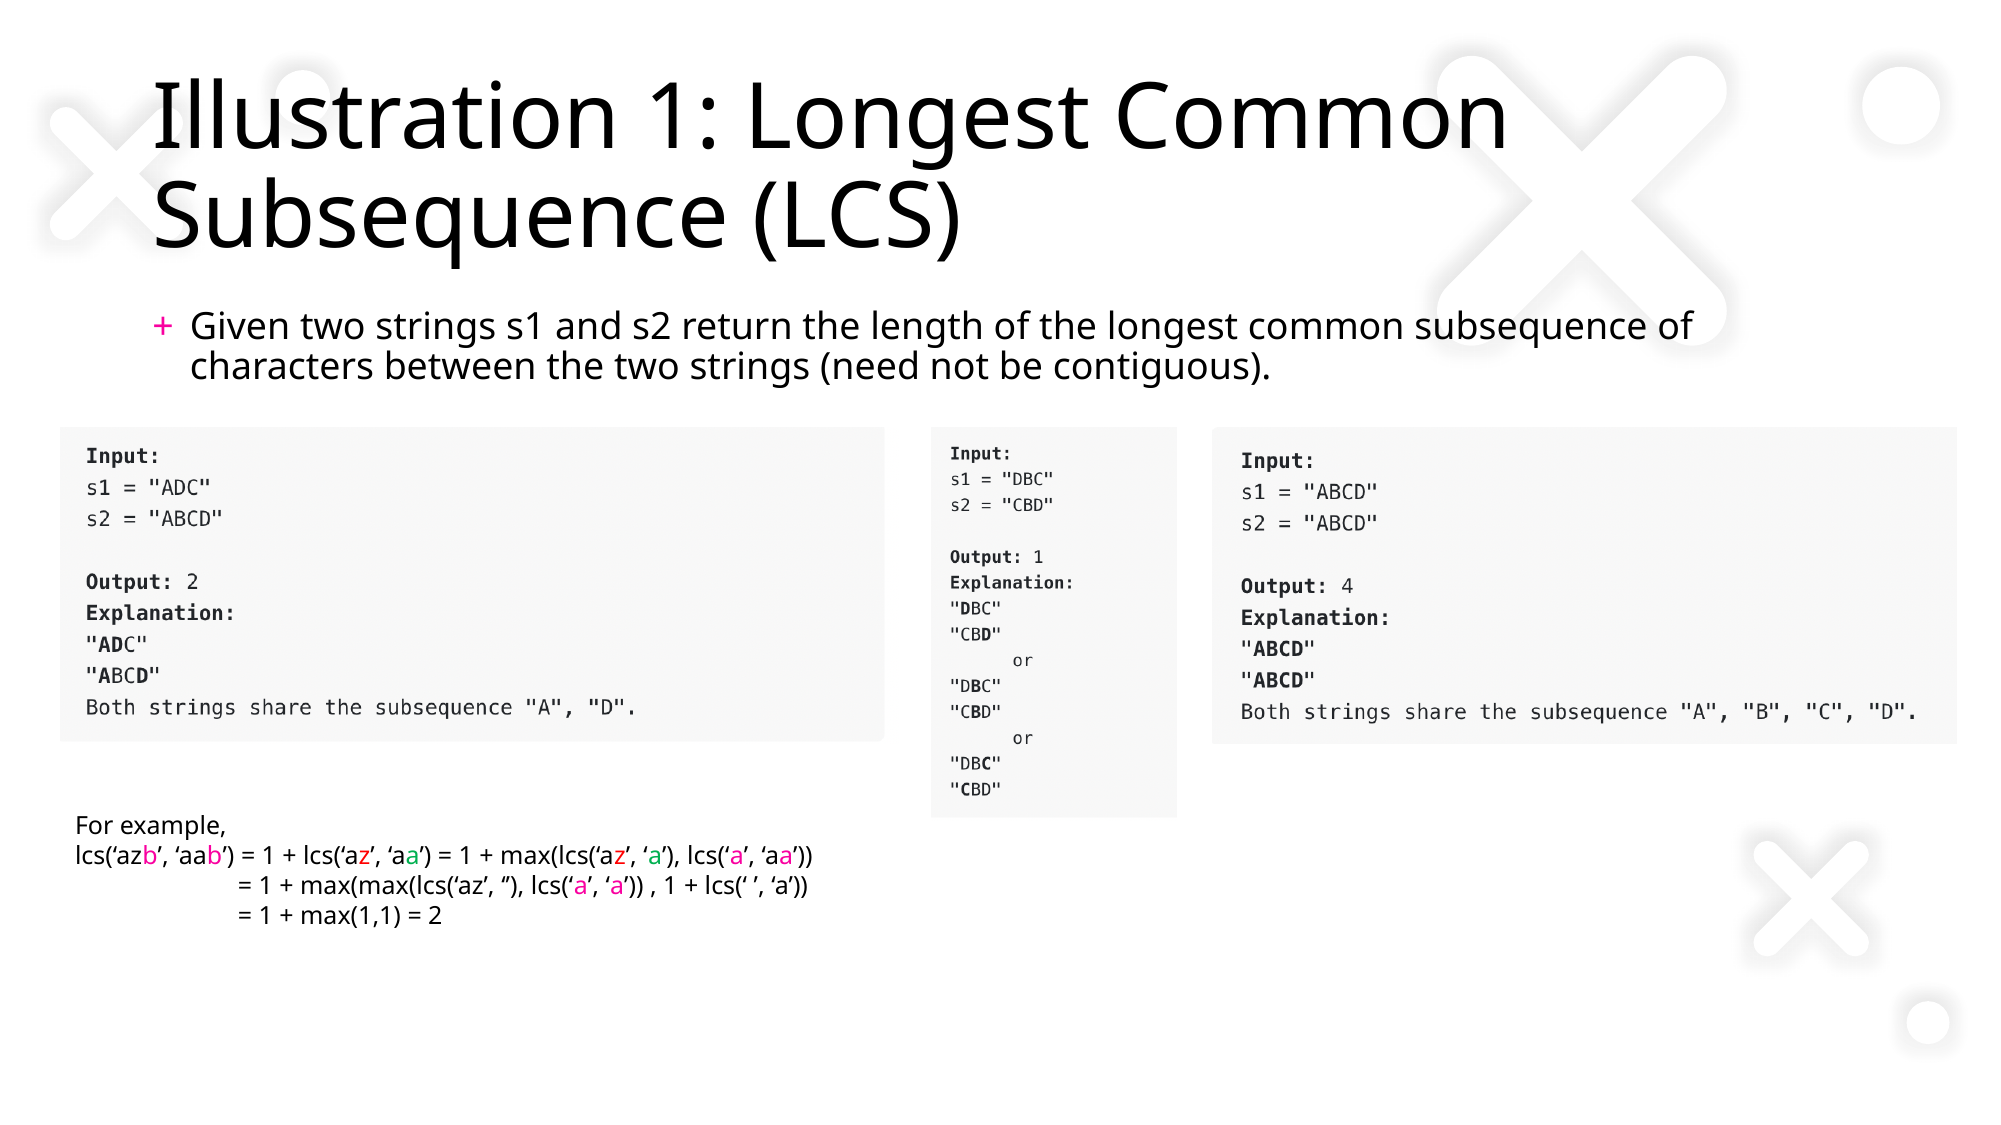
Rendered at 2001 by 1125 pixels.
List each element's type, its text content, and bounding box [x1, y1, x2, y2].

title Illustration 1: Longest Common Subsequence (LCS) [137, 59, 1863, 278]
text_box For example, lcs(‘azb’, ‘aab’) = 1 + lcs(‘az’, ‘aa’) = 1 + max(lcs(‘az’, ‘a’), lcs(‘a’, ‘aa’)) = 1 + max(max(lcs(‘az’, ‘’), lcs(‘a’, ‘a’)) , 1 + lcs(‘ ’, ‘a’)) = 1 + max(1,1) = 2 [60, 802, 882, 937]
picture [1212, 427, 1957, 744]
picture [60, 427, 899, 744]
picture [931, 427, 1177, 821]
list Given two strings s1 and s2 return the length of the longest common subsequence of characters between the two strings (need not be contiguous). [137, 299, 1863, 1014]
